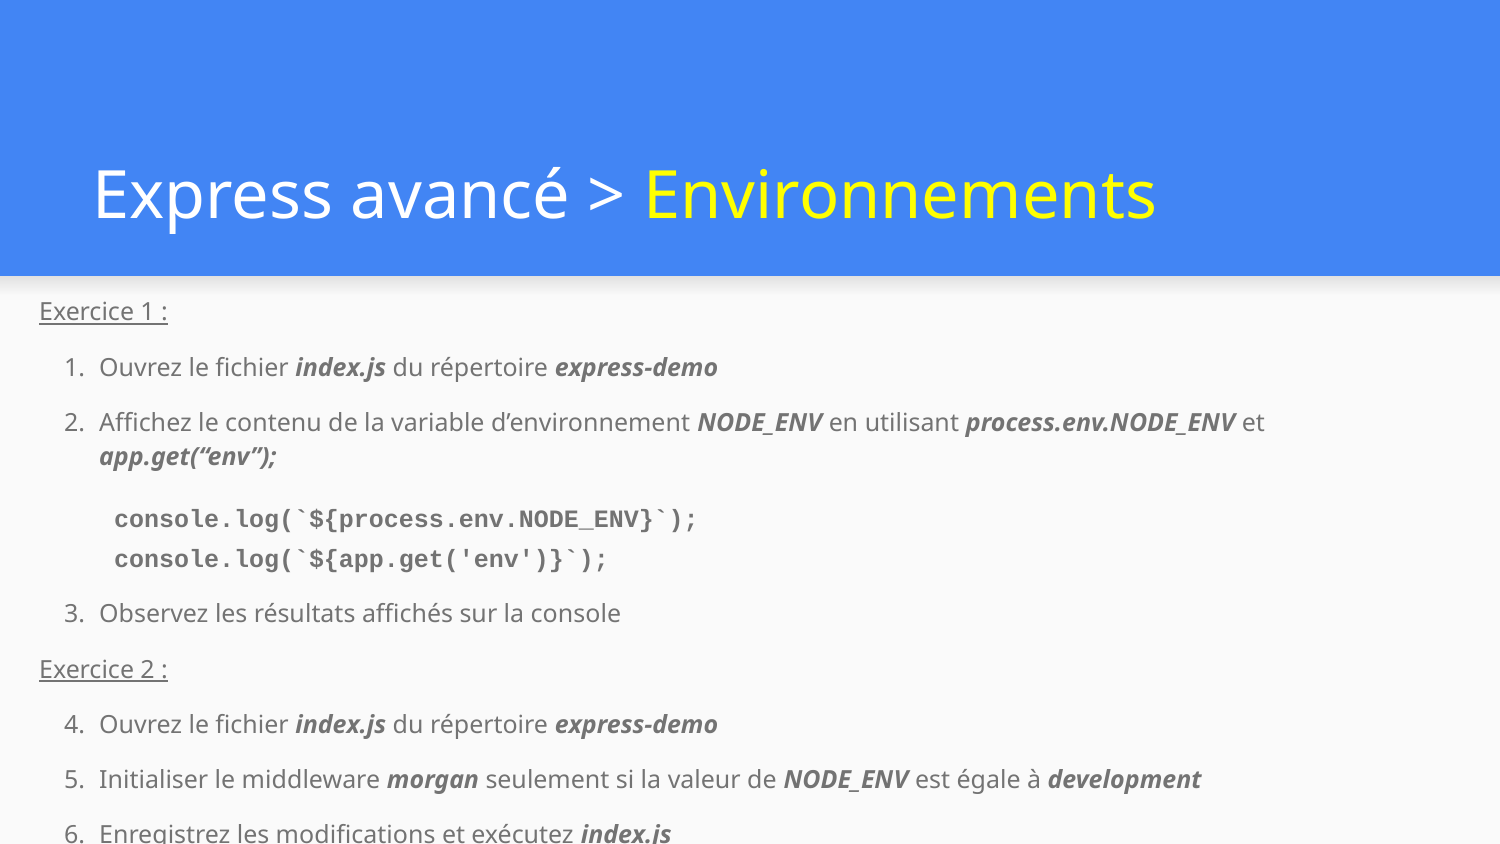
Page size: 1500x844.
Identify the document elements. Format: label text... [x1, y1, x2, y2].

list Exercice 1 : Ouvrez le fichier index.js du répertoire express-demo Affichez le contenu de la variable d’environnement NODE_ENV en utilisant process.env.NODE_ENV et app.get(“env”); console.log(`${process.env.NODE_ENV}`); console.log(`${app.get('env')}`); Observez les résultats affichés sur la console Exercice 2 : Ouvrez le fichier index.js du répertoire express-demo Initialiser le middleware morgan seulement si la valeur de NODE_ENV est égale à development Enregistrez les modifications et exécutez index.js [24, 276, 1459, 836]
title Express avancé > Environnements [77, 121, 1459, 248]
